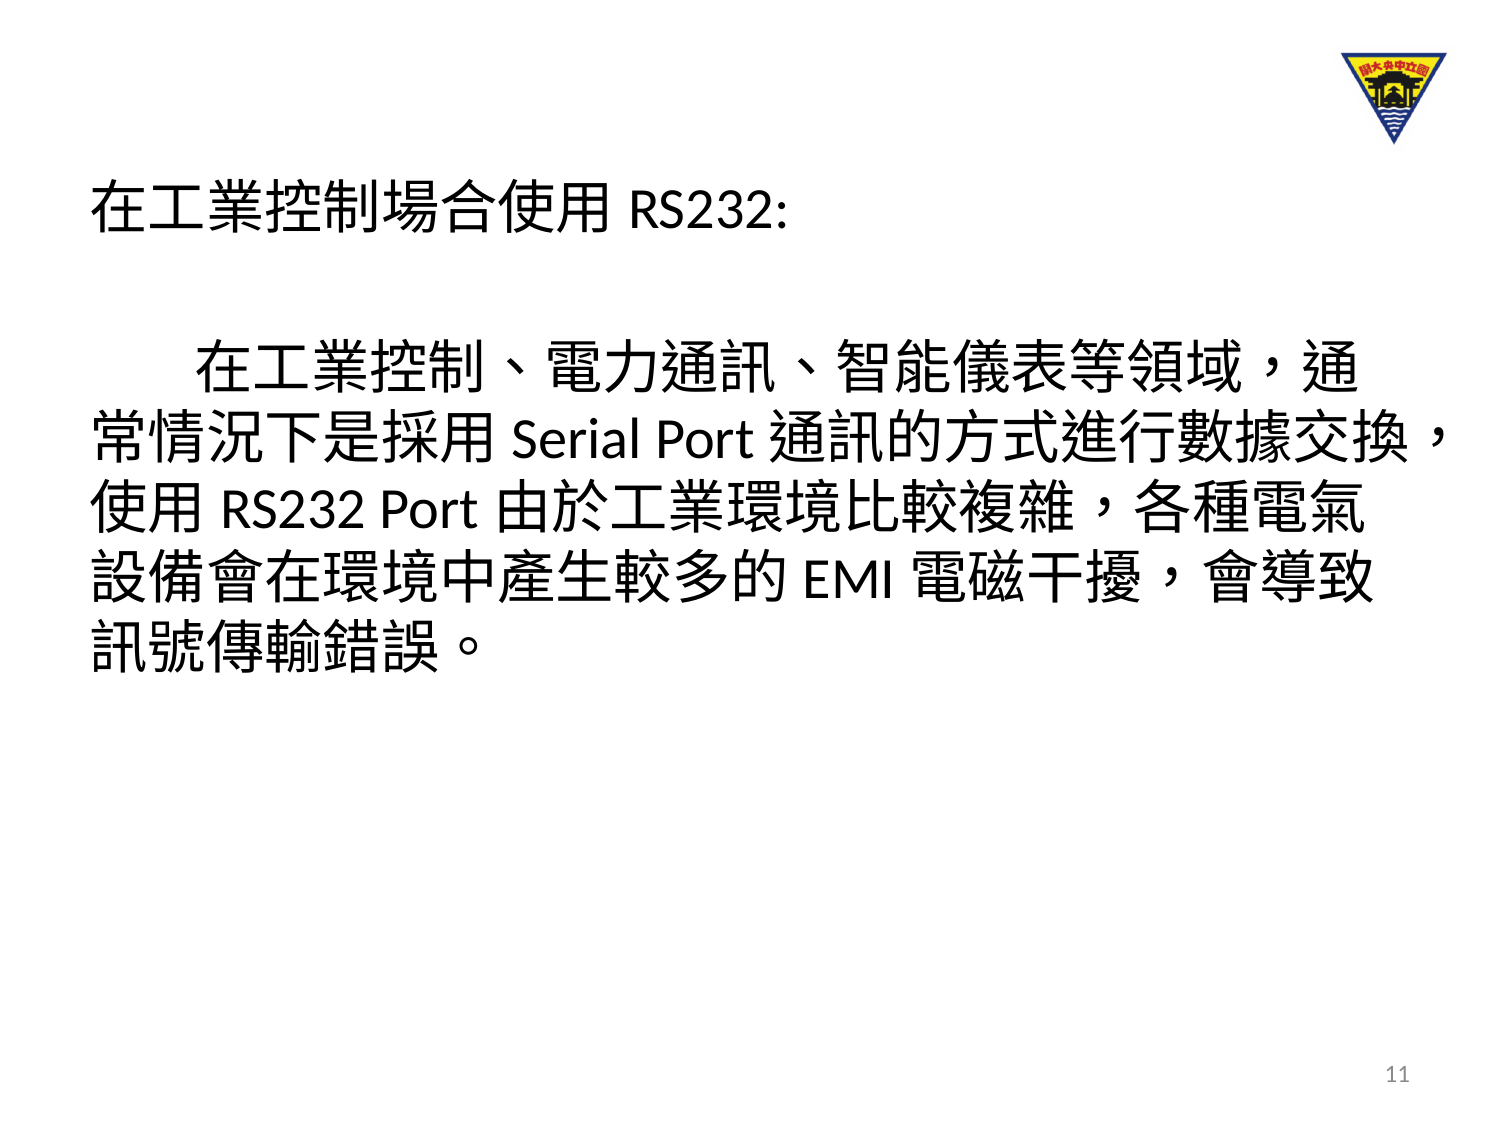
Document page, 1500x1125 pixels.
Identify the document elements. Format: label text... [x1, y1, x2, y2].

text_box 11 [1074, 1042, 1425, 1103]
text_box 在工業控制場合使用RS232: 在工業控制、電力通訊、智能儀表等領域，通常情況下是採用Serial Port通訊的方式進行數據交換，使用RS232 Port由於工業環境比較複雜，各種電氣設備會在環境中產生較多的EMI電磁干擾，會導致訊號傳輸錯誤。 [75, 162, 1425, 935]
text_box [75, 0, 1425, 144]
picture [1329, 43, 1455, 155]
